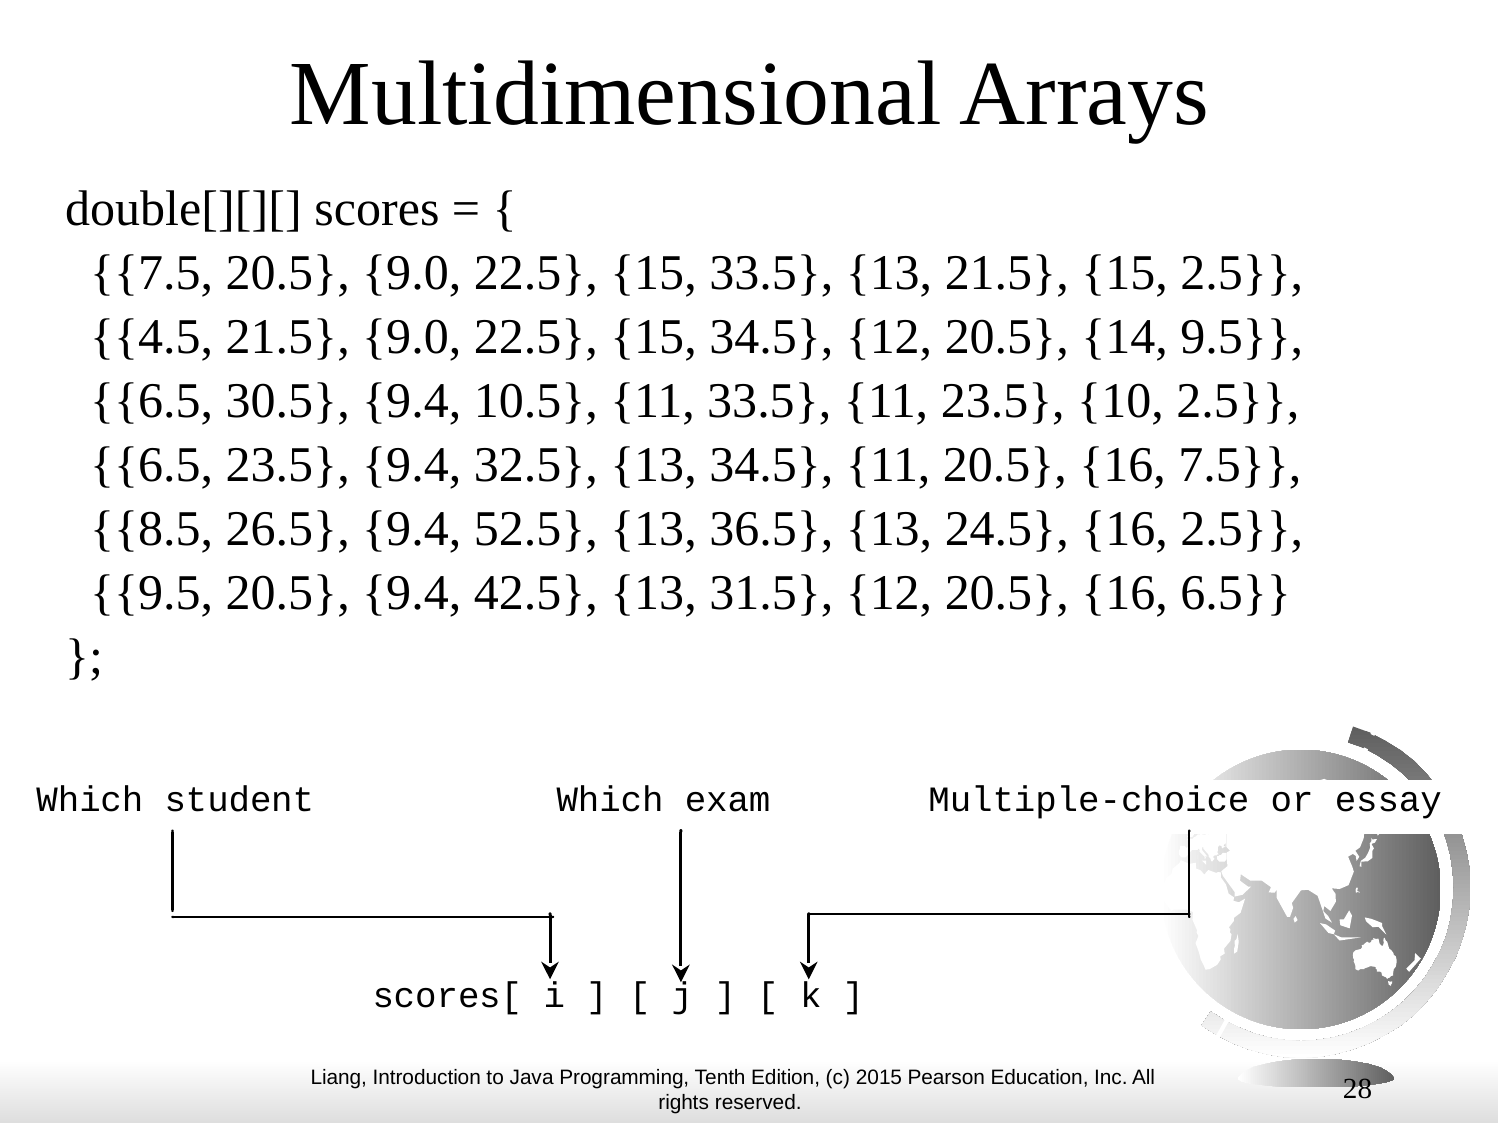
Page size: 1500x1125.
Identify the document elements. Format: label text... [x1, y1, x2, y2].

title Multidimensional Arrays [112, 0, 1388, 174]
list double[][][] scores = { {{7.5, 20.5}, {9.0, 22.5}, {15, 33.5}, {13, 21.5}, {15, 2.5}}, {{4.5, 21.5}, {9.0, 22.5}, {15, 34.5}, {12, 20.5}, {14, 9.5}}, {{6.5, 30.5}, {9.4, 10.5}, {11, 33.5}, {11, 23.5}, {10, 2.5}}, {{6.5, 23.5}, {9.4, 32.5}, {13, 34.5}, {11, 20.5}, {16, 7.5}}, {{8.5, 26.5}, {9.4, 52.5}, {13, 36.5}, {13, 24.5}, {16, 2.5}}, {{9.5, 20.5}, {9.4, 42.5}, {13, 31.5}, {12, 20.5}, {16, 6.5}} }; [50, 174, 1500, 708]
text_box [0, 747, 1500, 1056]
slide_number 28 [1074, 1056, 1388, 1125]
